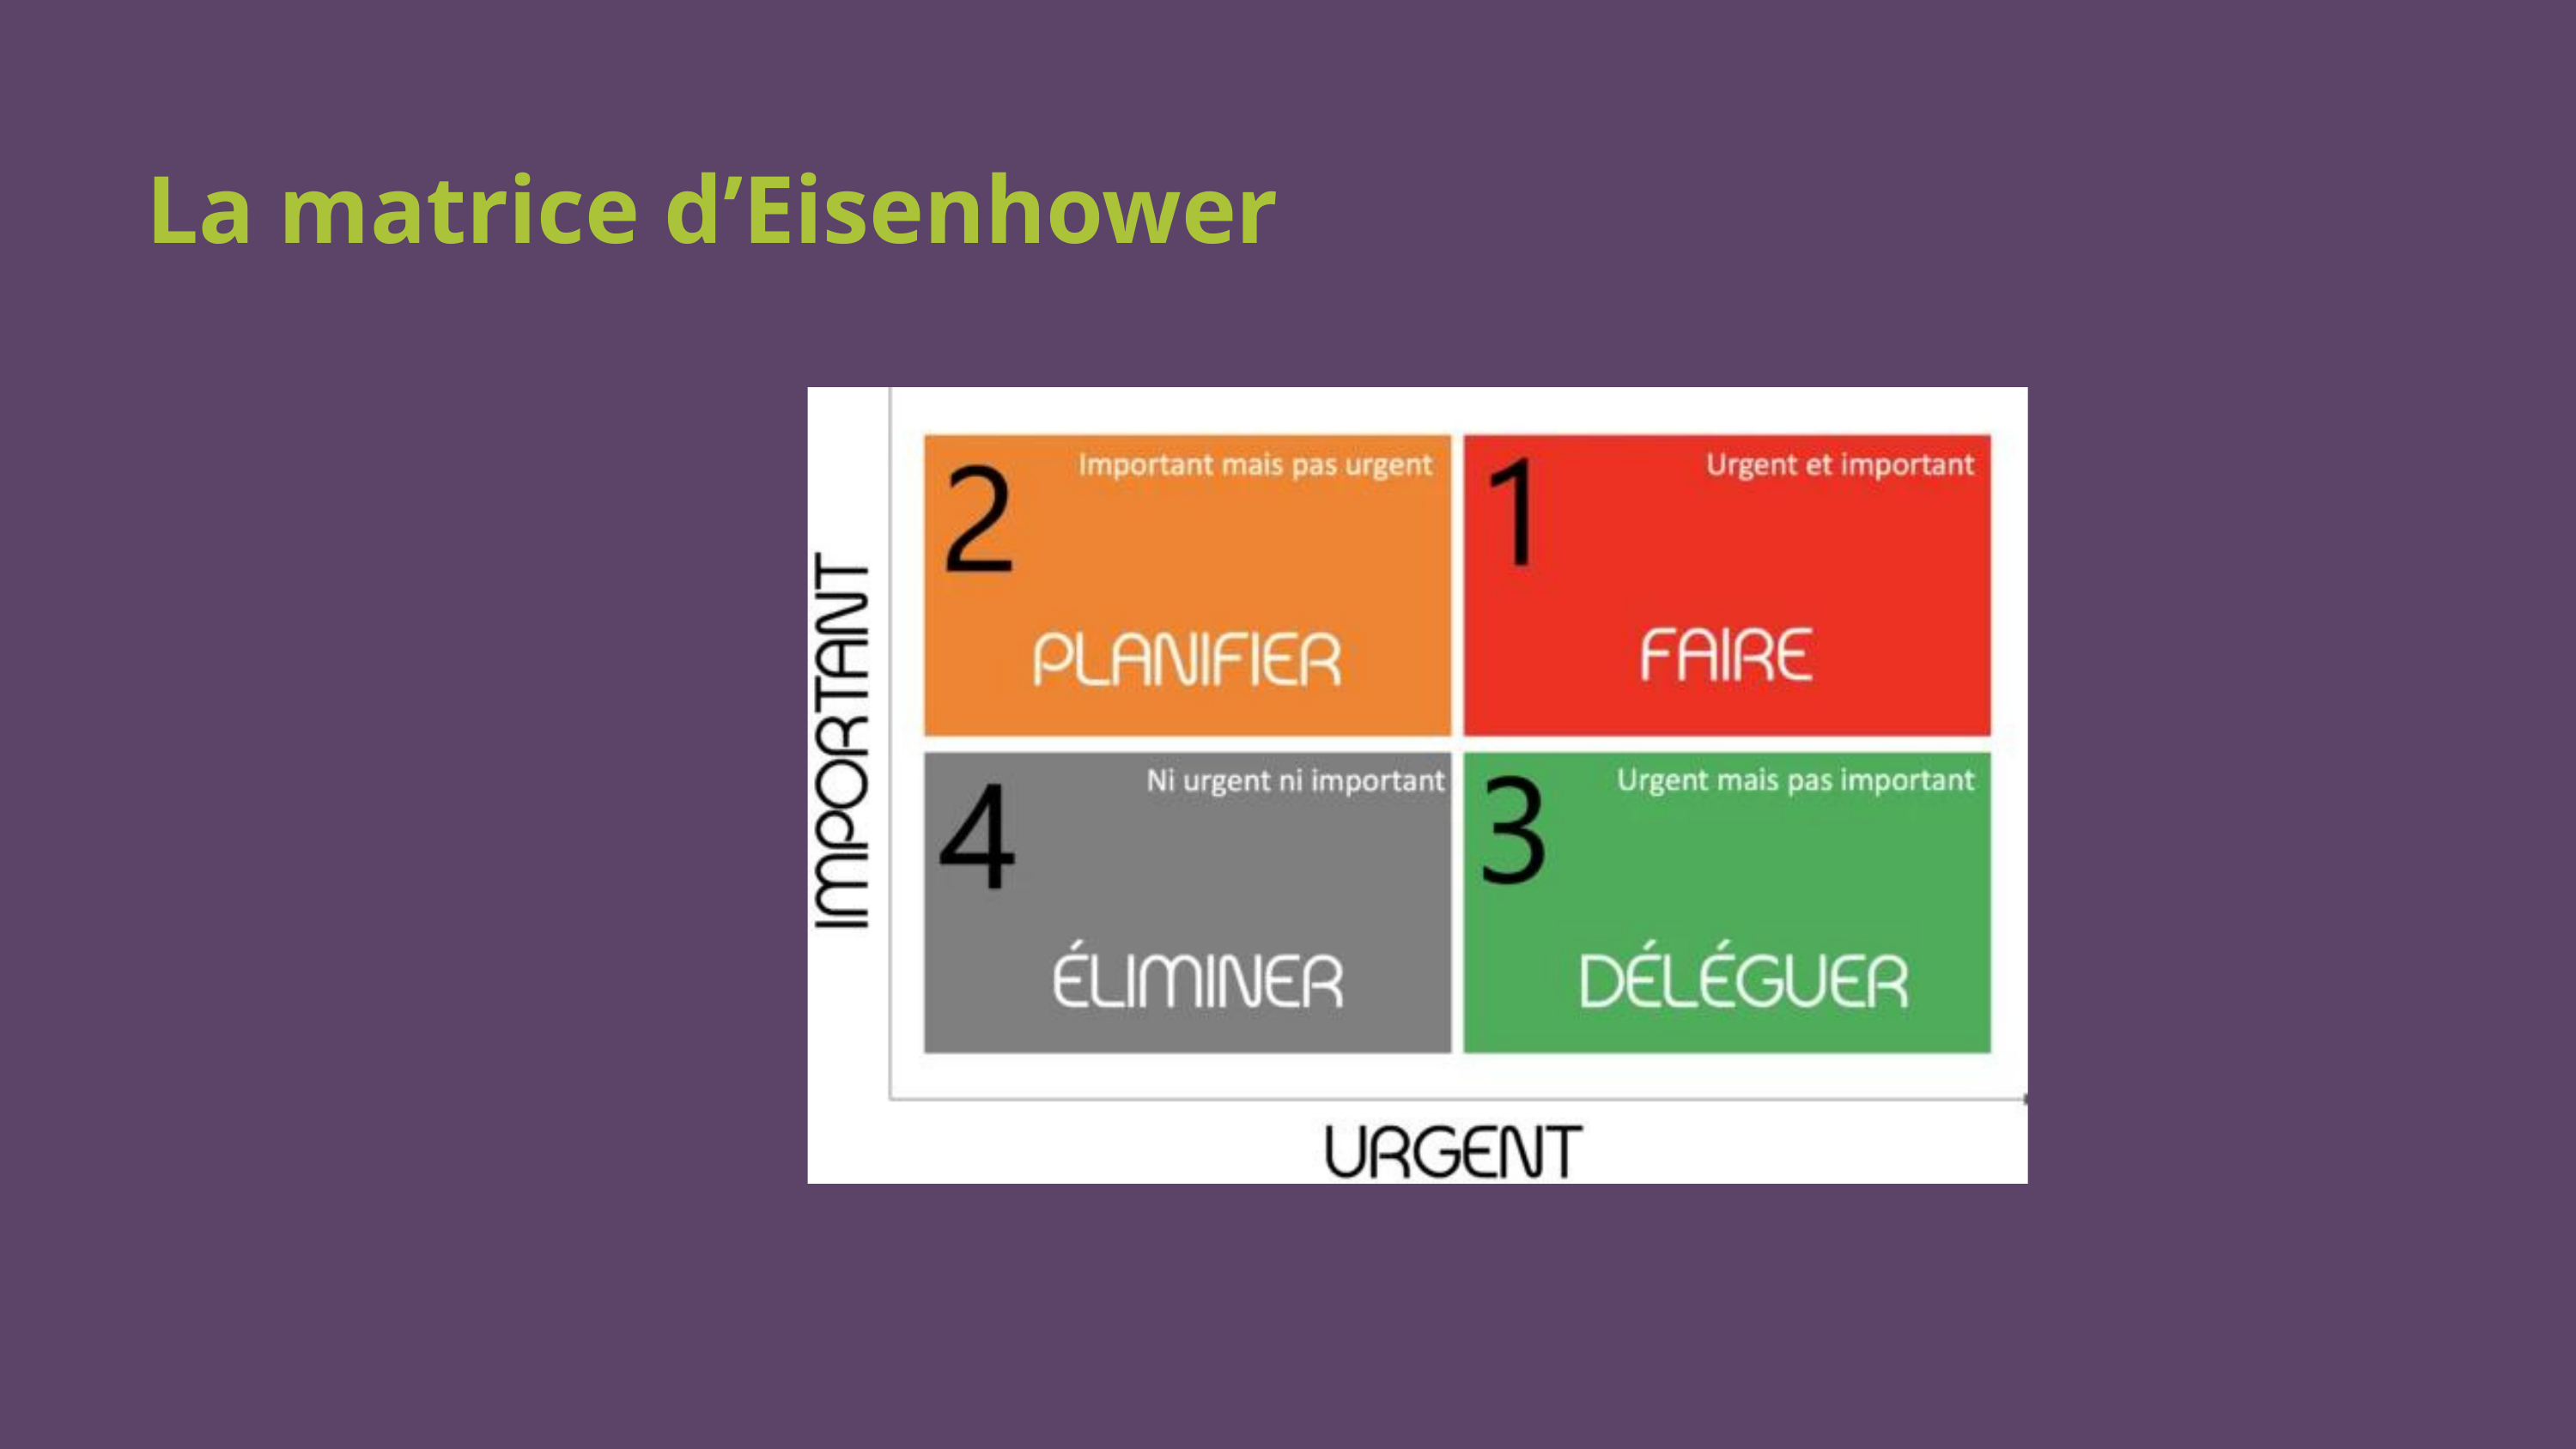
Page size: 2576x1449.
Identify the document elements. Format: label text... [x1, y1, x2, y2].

text_box La matrice d’Eisenhower [144, 131, 1281, 262]
text_box [807, 387, 2028, 1184]
